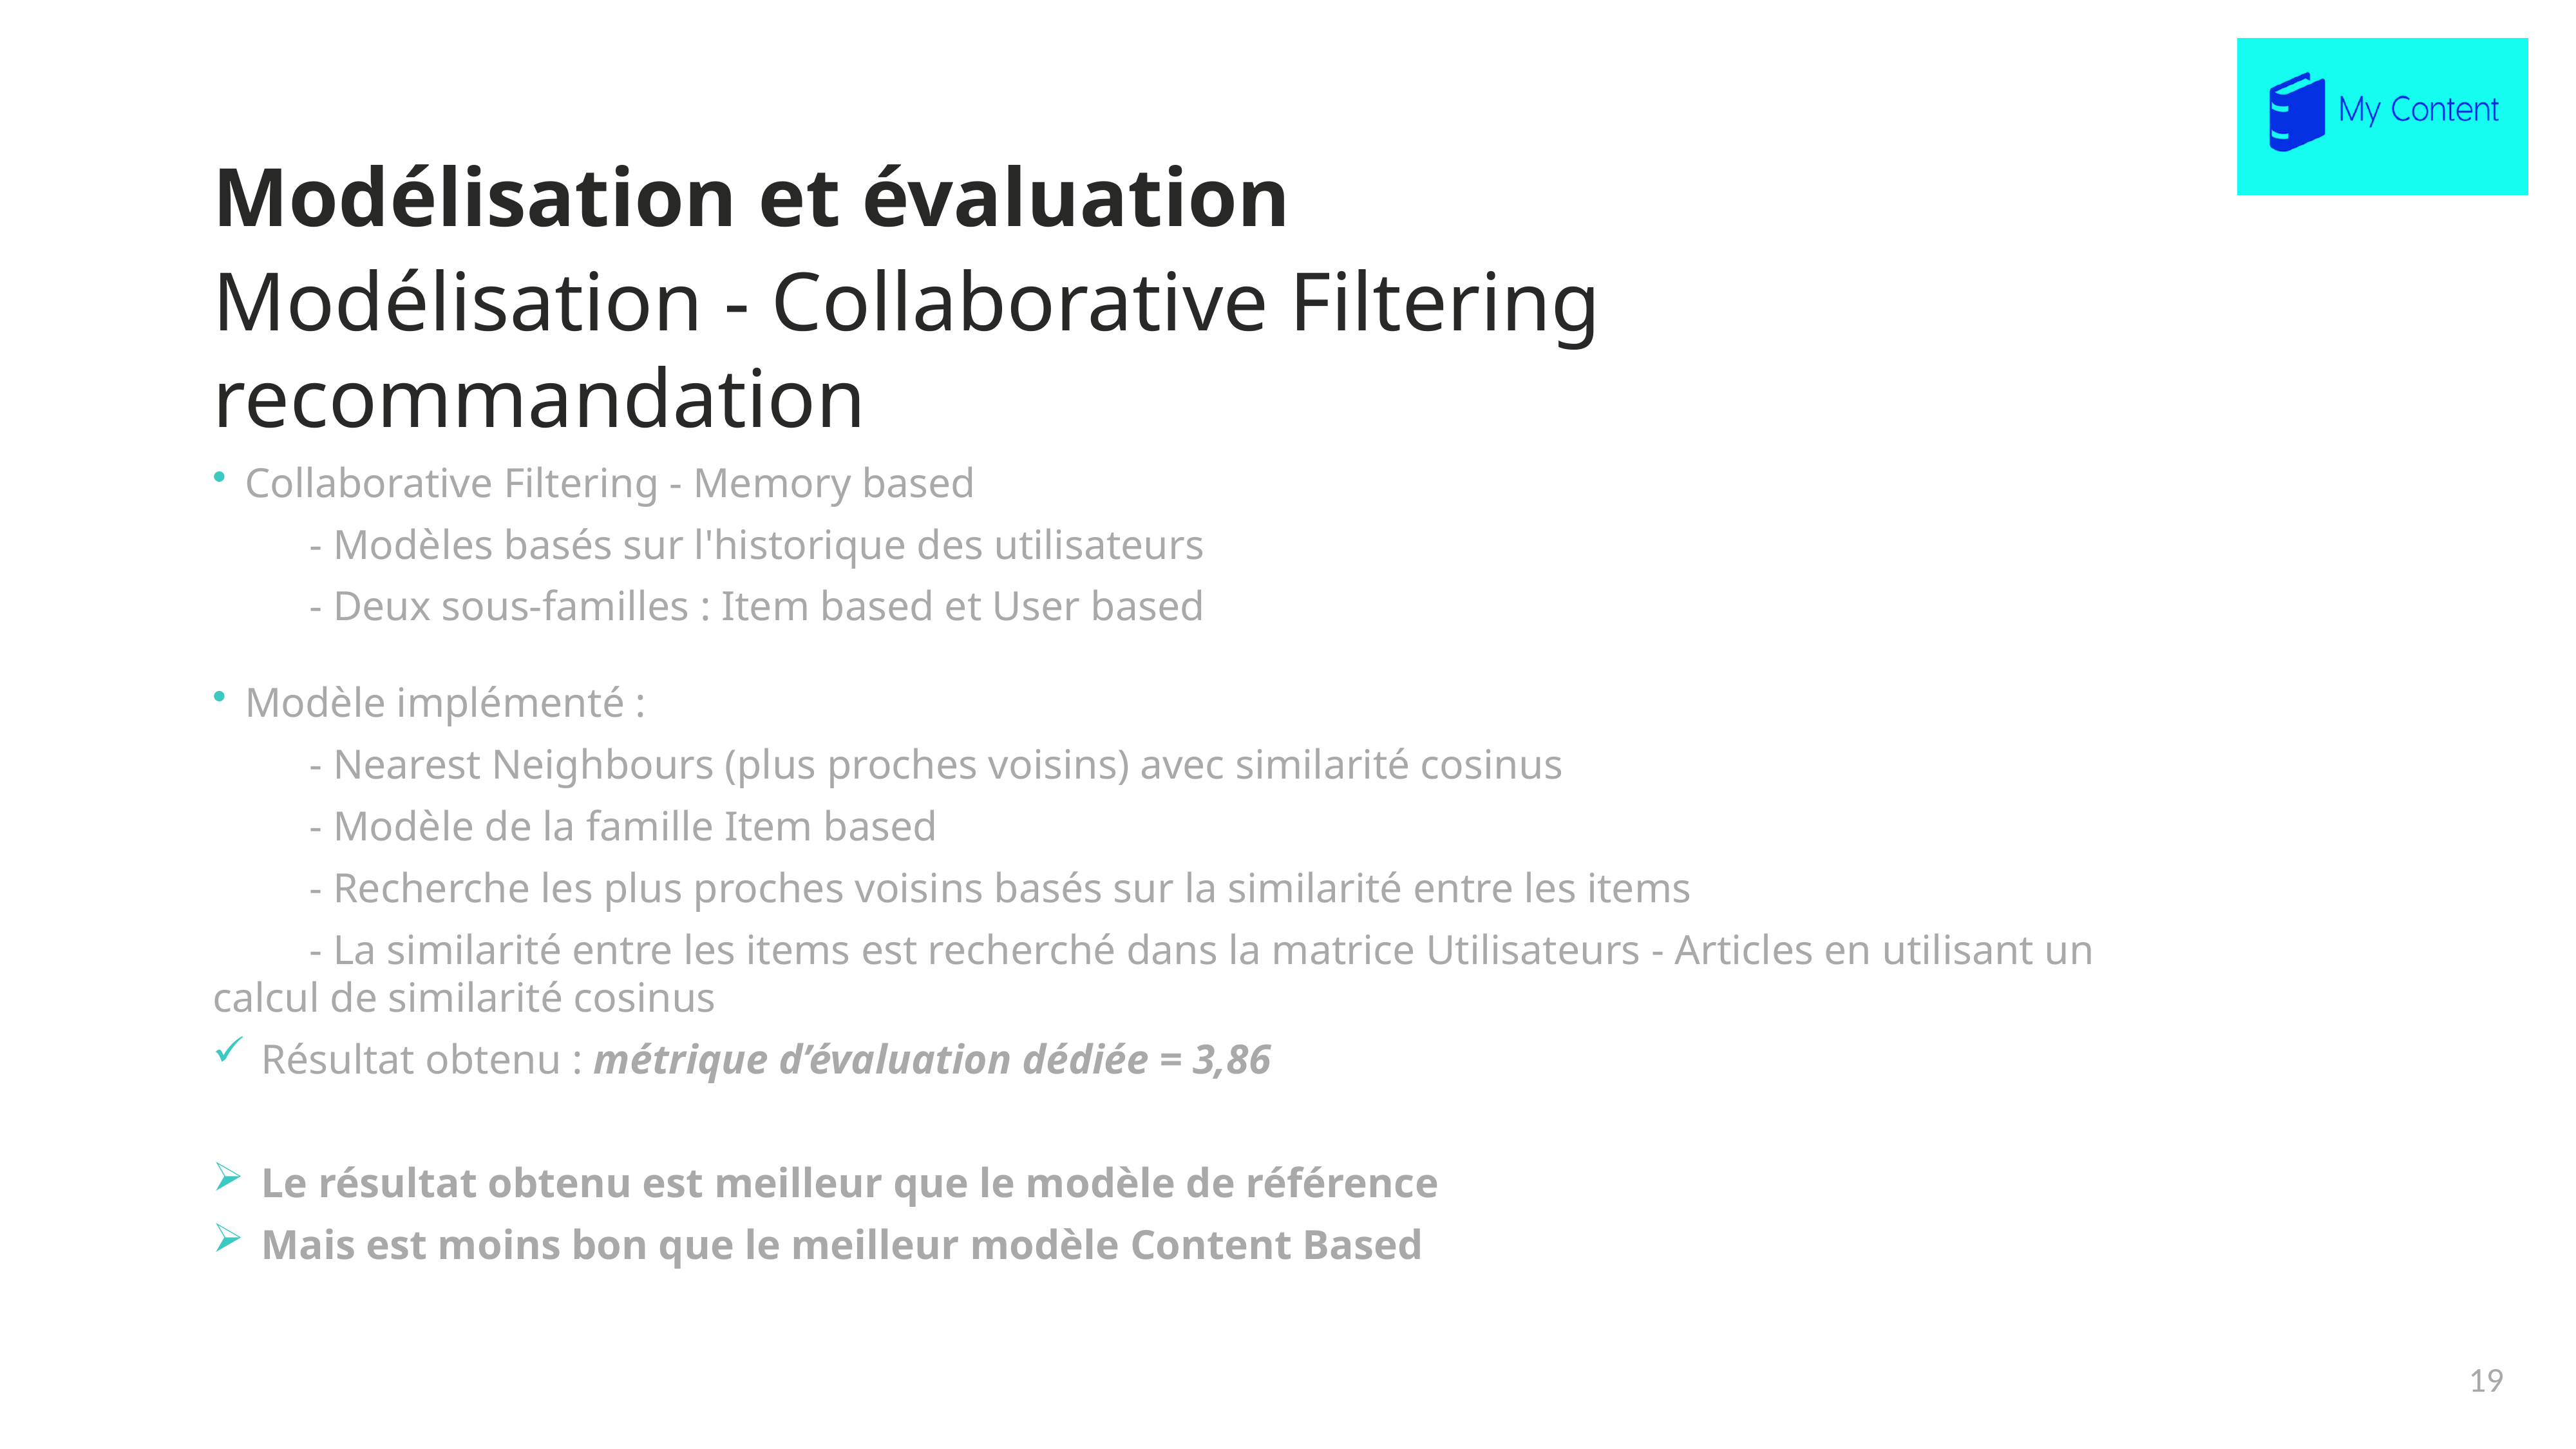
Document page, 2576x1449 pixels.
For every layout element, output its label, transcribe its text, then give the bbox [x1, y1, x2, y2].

slide_number 19 [2443, 1346, 2530, 1410]
text_box Modélisation et évaluation [203, 136, 2328, 252]
picture [2237, 38, 2528, 195]
text_box Modélisation - Collaborative Filtering recommandation [203, 240, 2000, 453]
text_box Collaborative Filtering - Memory based - Modèles basés sur l'historique des utilisateurs - Deux sous-familles : Item based et User based Modèle implémenté : - Nearest Neighbours (plus proches voisins) avec similarité cosinus - Modèle de la famille Item based - Recherche les plus proches voisins basés sur la similarité entre les items - La similarité entre les items est recherché dans la matrice Utilisateurs - Articles en utilisant un calcul de similarité cosinus Résultat obtenu : métrique d’évaluation dédiée = 3,86 Le résultat obtenu est meilleur que le modèle de référence Mais est moins bon que le meilleur modèle Content Based [203, 447, 2166, 1339]
